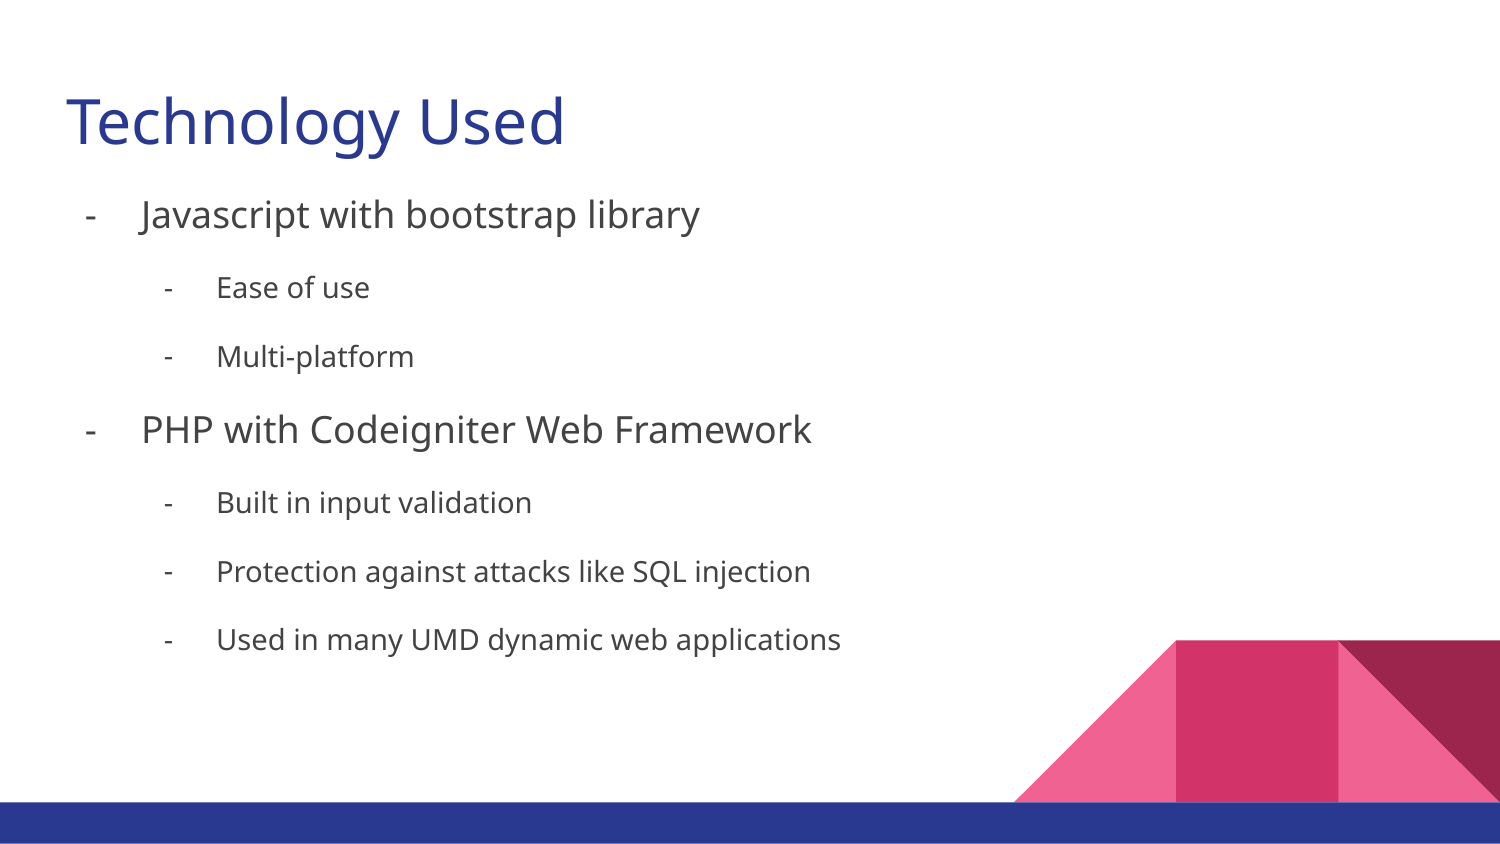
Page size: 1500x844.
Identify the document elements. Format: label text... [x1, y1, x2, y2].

title Technology Used [51, 67, 1449, 167]
list Javascript with bootstrap library Ease of use Multi-platform PHP with Codeigniter Web Framework Built in input validation Protection against attacks like SQL injection Used in many UMD dynamic web applications [51, 176, 1449, 725]
